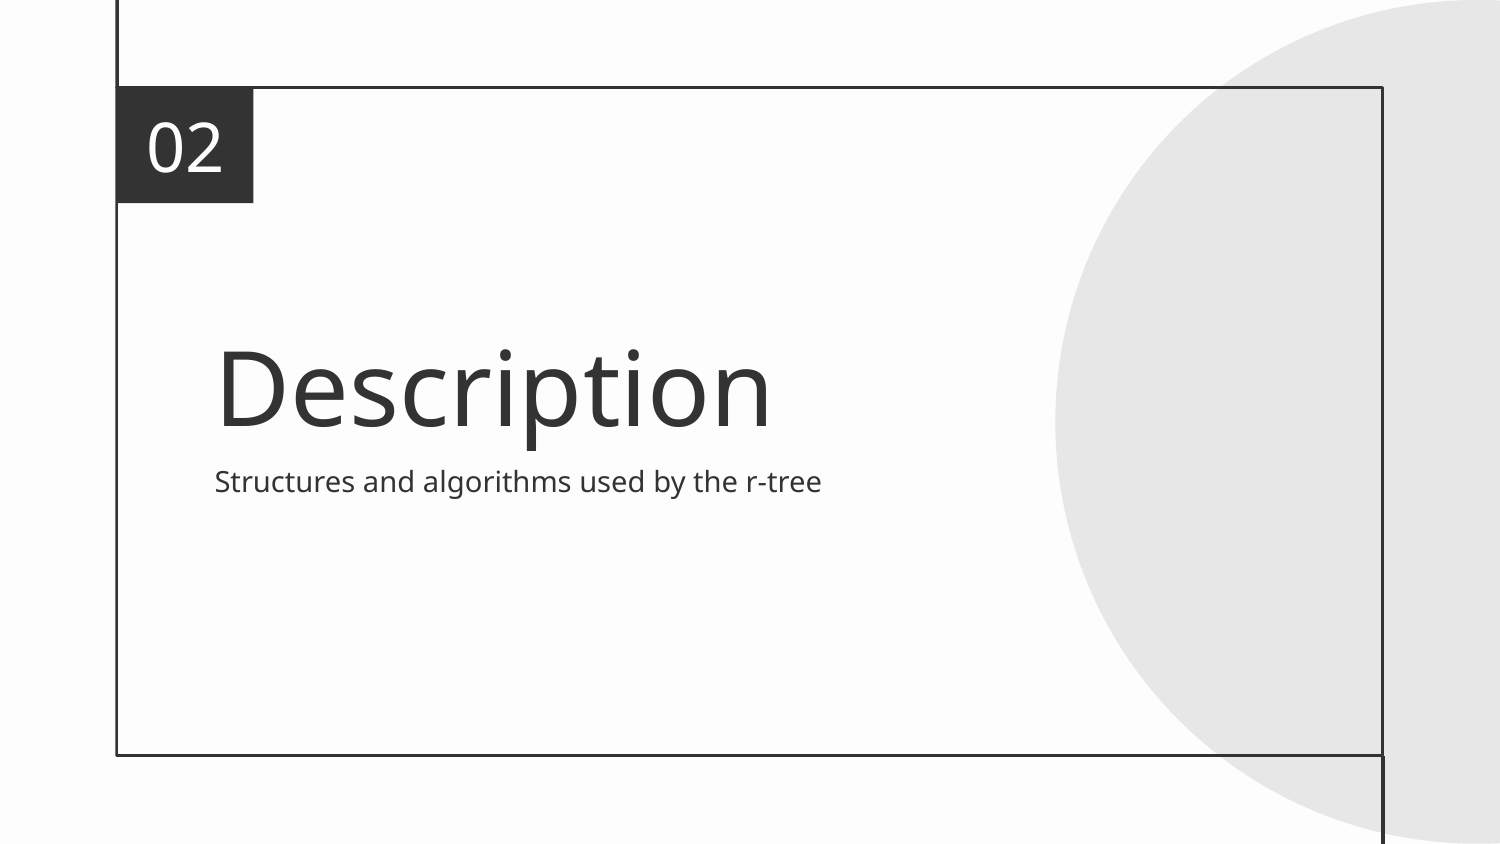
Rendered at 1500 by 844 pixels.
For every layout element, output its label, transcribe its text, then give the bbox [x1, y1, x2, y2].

title 02 [118, 87, 254, 204]
subtitle Structures and algorithms used by the r-tree [199, 447, 1031, 520]
title Description [199, 324, 1031, 447]
